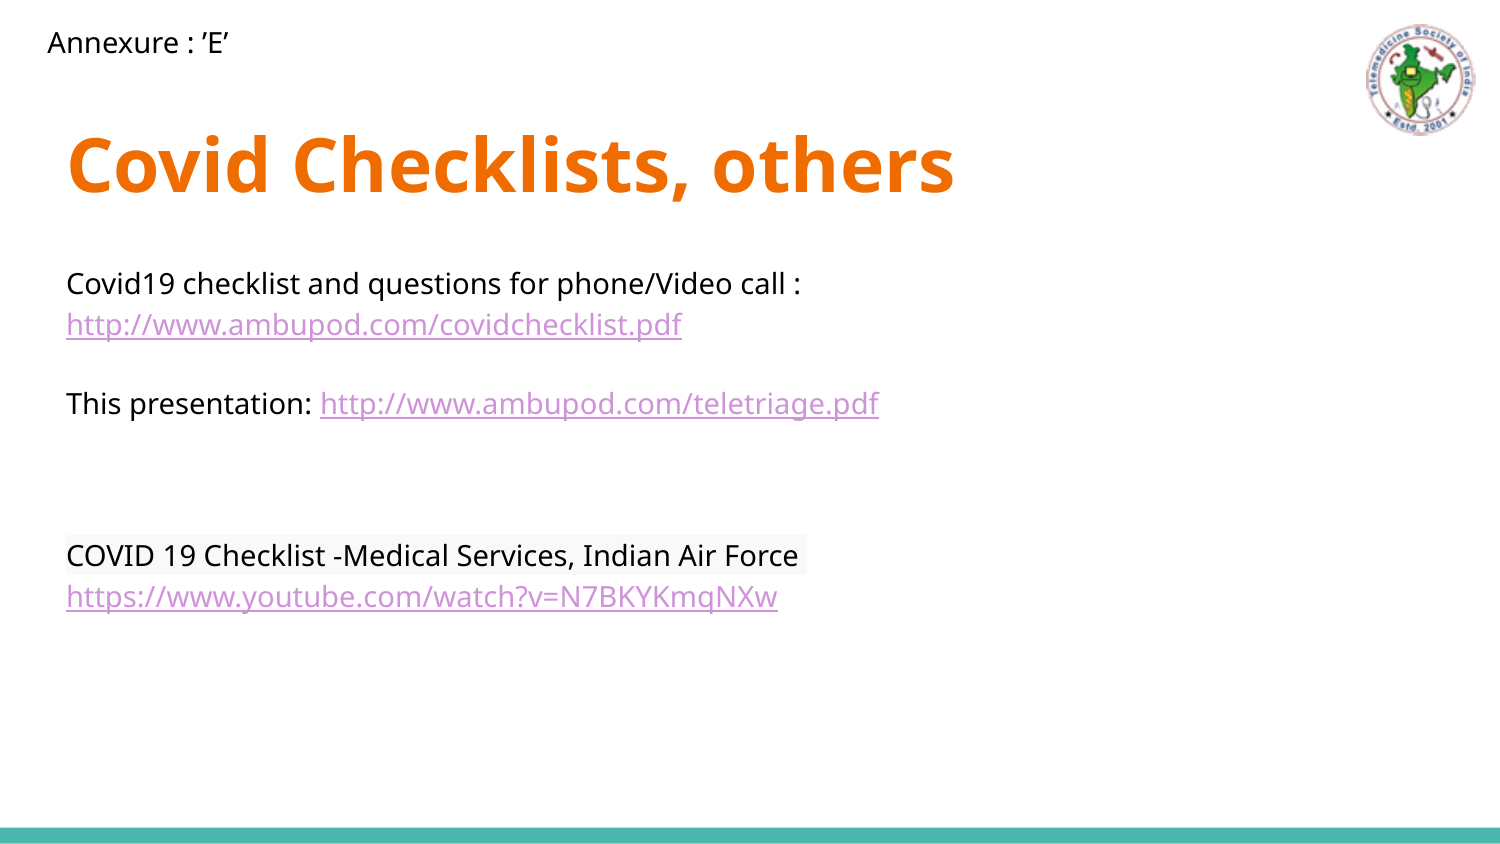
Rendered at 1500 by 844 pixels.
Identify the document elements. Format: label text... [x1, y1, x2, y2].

title Covid Checklists, others [51, 102, 1449, 189]
text_box Annexure : ’E’ [32, 9, 296, 126]
list Covid19 checklist and questions for phone/Video call : http://www.ambupod.com/covidchecklist.pdf This presentation: http://www.ambupod.com/teletriage.pdf COVID 19 Checklist -Medical Services, Indian Air Force https://www.youtube.com/watch?v=N7BKYKmqNXw [51, 245, 1034, 750]
picture [1366, 24, 1477, 137]
